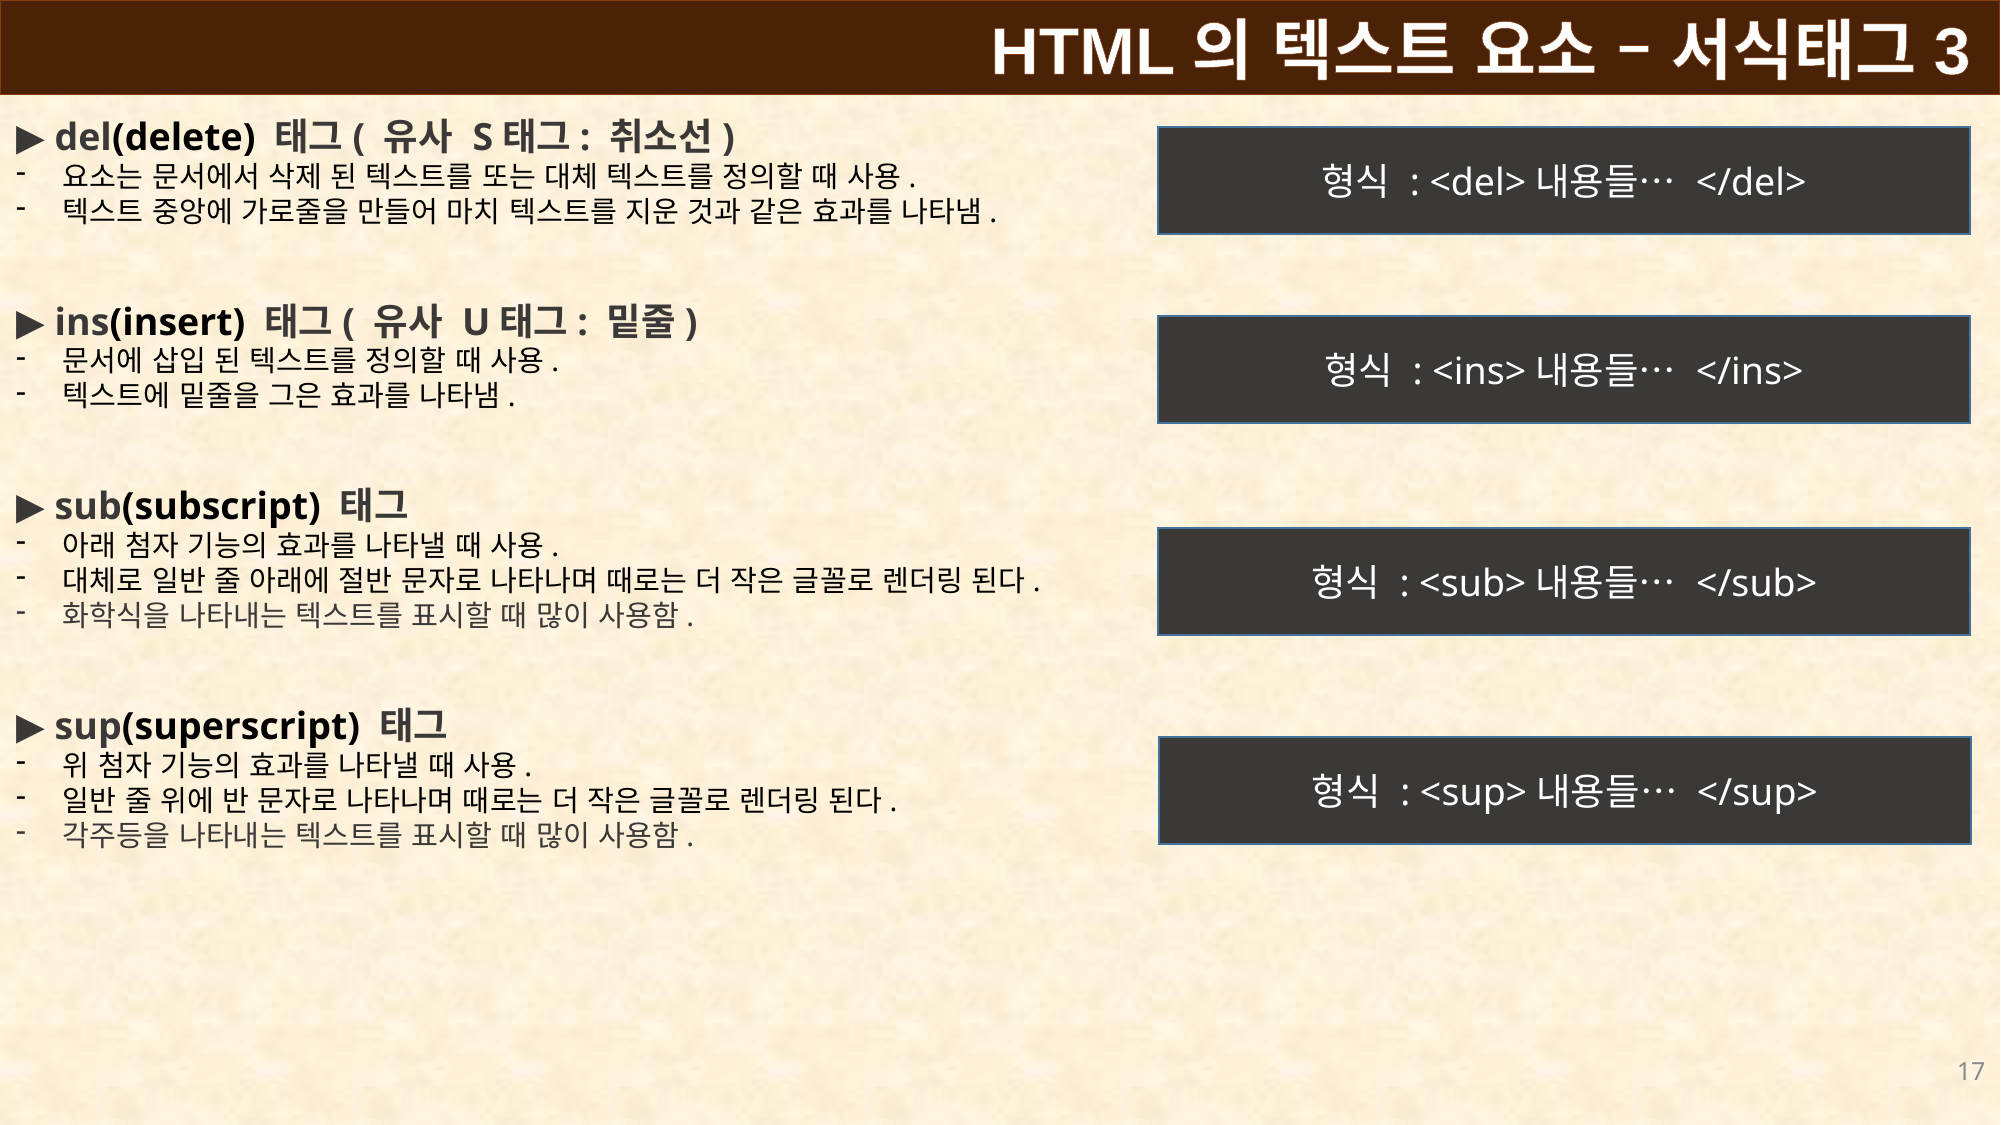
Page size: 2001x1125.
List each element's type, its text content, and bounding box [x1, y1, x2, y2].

text_box 형식 : <sub>내용들… </sub> [1157, 527, 1971, 636]
picture [0, 0, 2001, 1125]
text_box 형식 : <ins>내용들… </ins> [1157, 315, 1971, 424]
text_box 형식 : <sup>내용들… </sup> [1158, 736, 1972, 845]
text_box 형식 : <del>내용들… </del> [1157, 126, 1971, 235]
text_box ▶ del(delete) 태그( 유사 S태그: 취소선) 요소는 문서에서 삭제 된 텍스트를 또는 대체 텍스트를 정의할 때 사용. 텍스트 중앙에 가로줄을 만들어 마치 텍스트를 지운 것과 같은 효과를 나타냄. ▶ ins(insert) 태그( 유사 U태그: 밑줄) 문서에 삽입 된 텍스트를 정의할 때 사용. 텍스트에 밑줄을 그은 효과를 나타냄. ▶ sub(subscript) 태그 아래 첨자 기능의 효과를 나타낼 때 사용. 대체로 일반 줄 아래에 절반 문자로 나타나며 때로는 더 작은 글꼴로 렌더링 된다. 화학식을 나타내는 텍스트를 표시할 때 많이 사용함. ▶ sup(superscript) 태그 위 첨자 기능의 효과를 나타낼 때 사용. 일반 줄 위에 반 문자로 나타나며 때로는 더 작은 글꼴로 렌더링 된다. 각주등을 나타내는 텍스트를 표시할 때 많이 사용함. [1, 105, 1191, 860]
text_box HTML의 텍스트 요소 – 서식태그3 [0, 0, 2000, 95]
slide_number 17 [1550, 1042, 2000, 1103]
